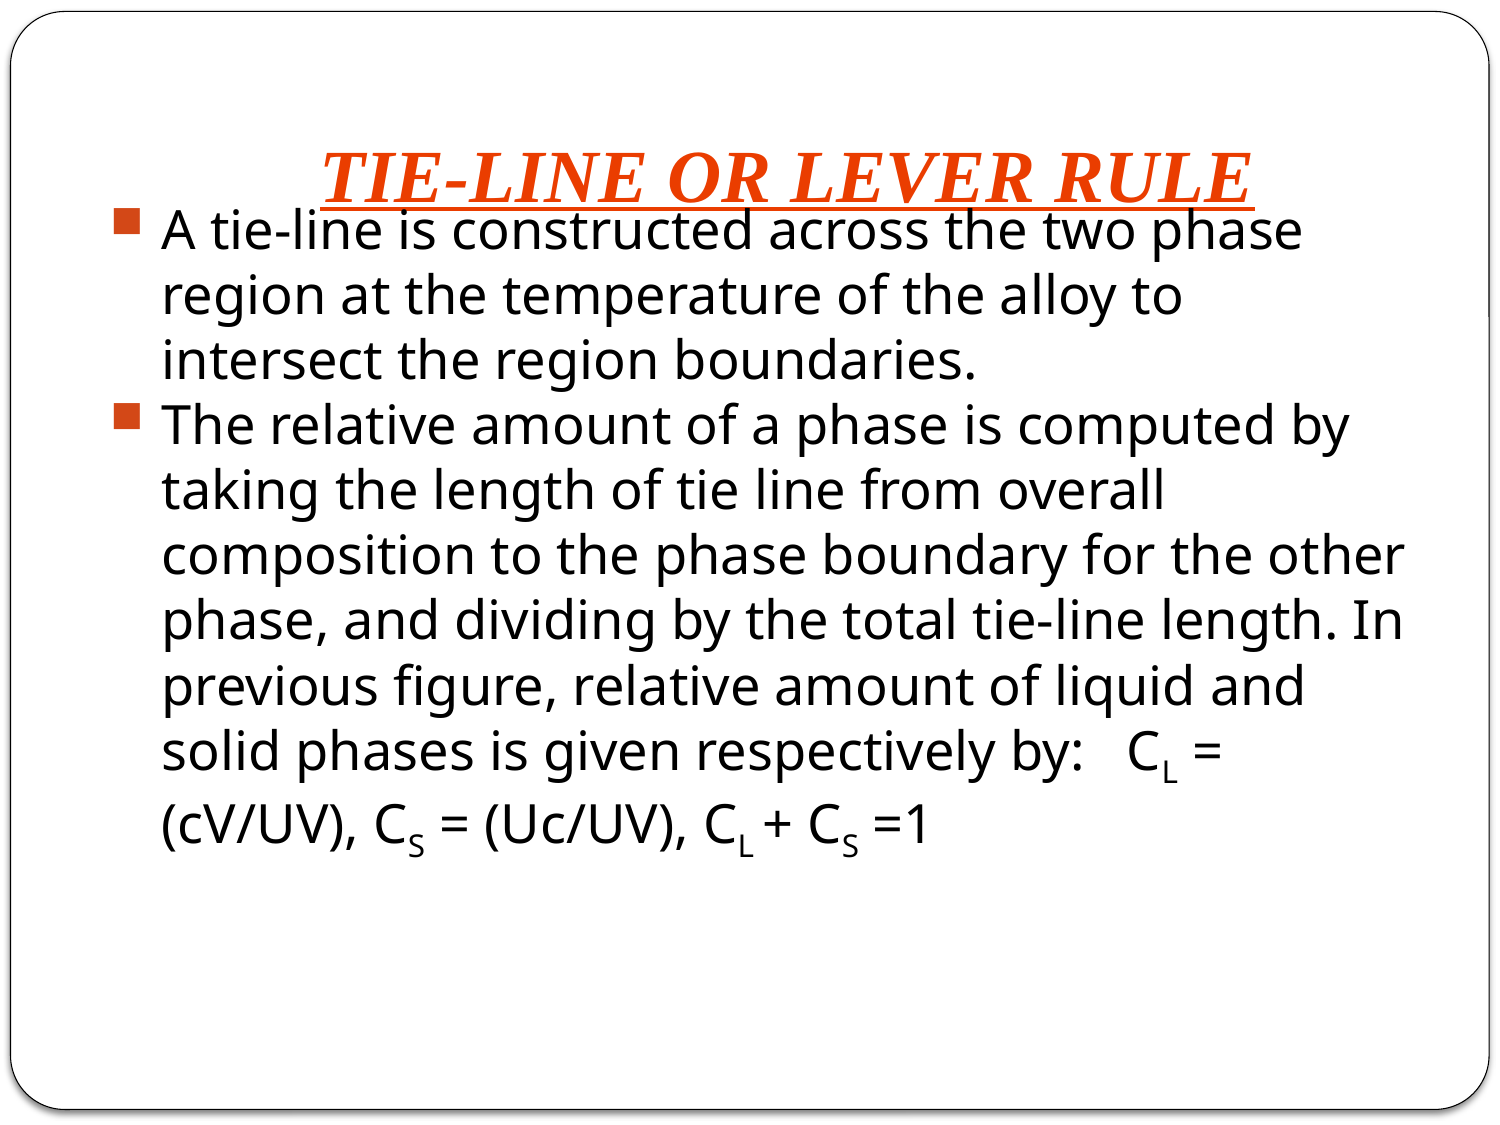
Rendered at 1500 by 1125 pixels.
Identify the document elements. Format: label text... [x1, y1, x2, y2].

list A tie-line is constructed across the two phase region at the temperature of the alloy to intersect the region boundaries. The relative amount of a phase is computed by taking the length of tie line from overall composition to the phase boundary for the other phase, and dividing by the total tie-line length. In previous figure, relative amount of liquid and solid phases is given respectively by: CL = (cV/UV), CS = (Uc/UV), CL + CS =1 [75, 187, 1425, 1005]
title TIE-LINE OR LEVER RULE [150, 45, 1425, 187]
